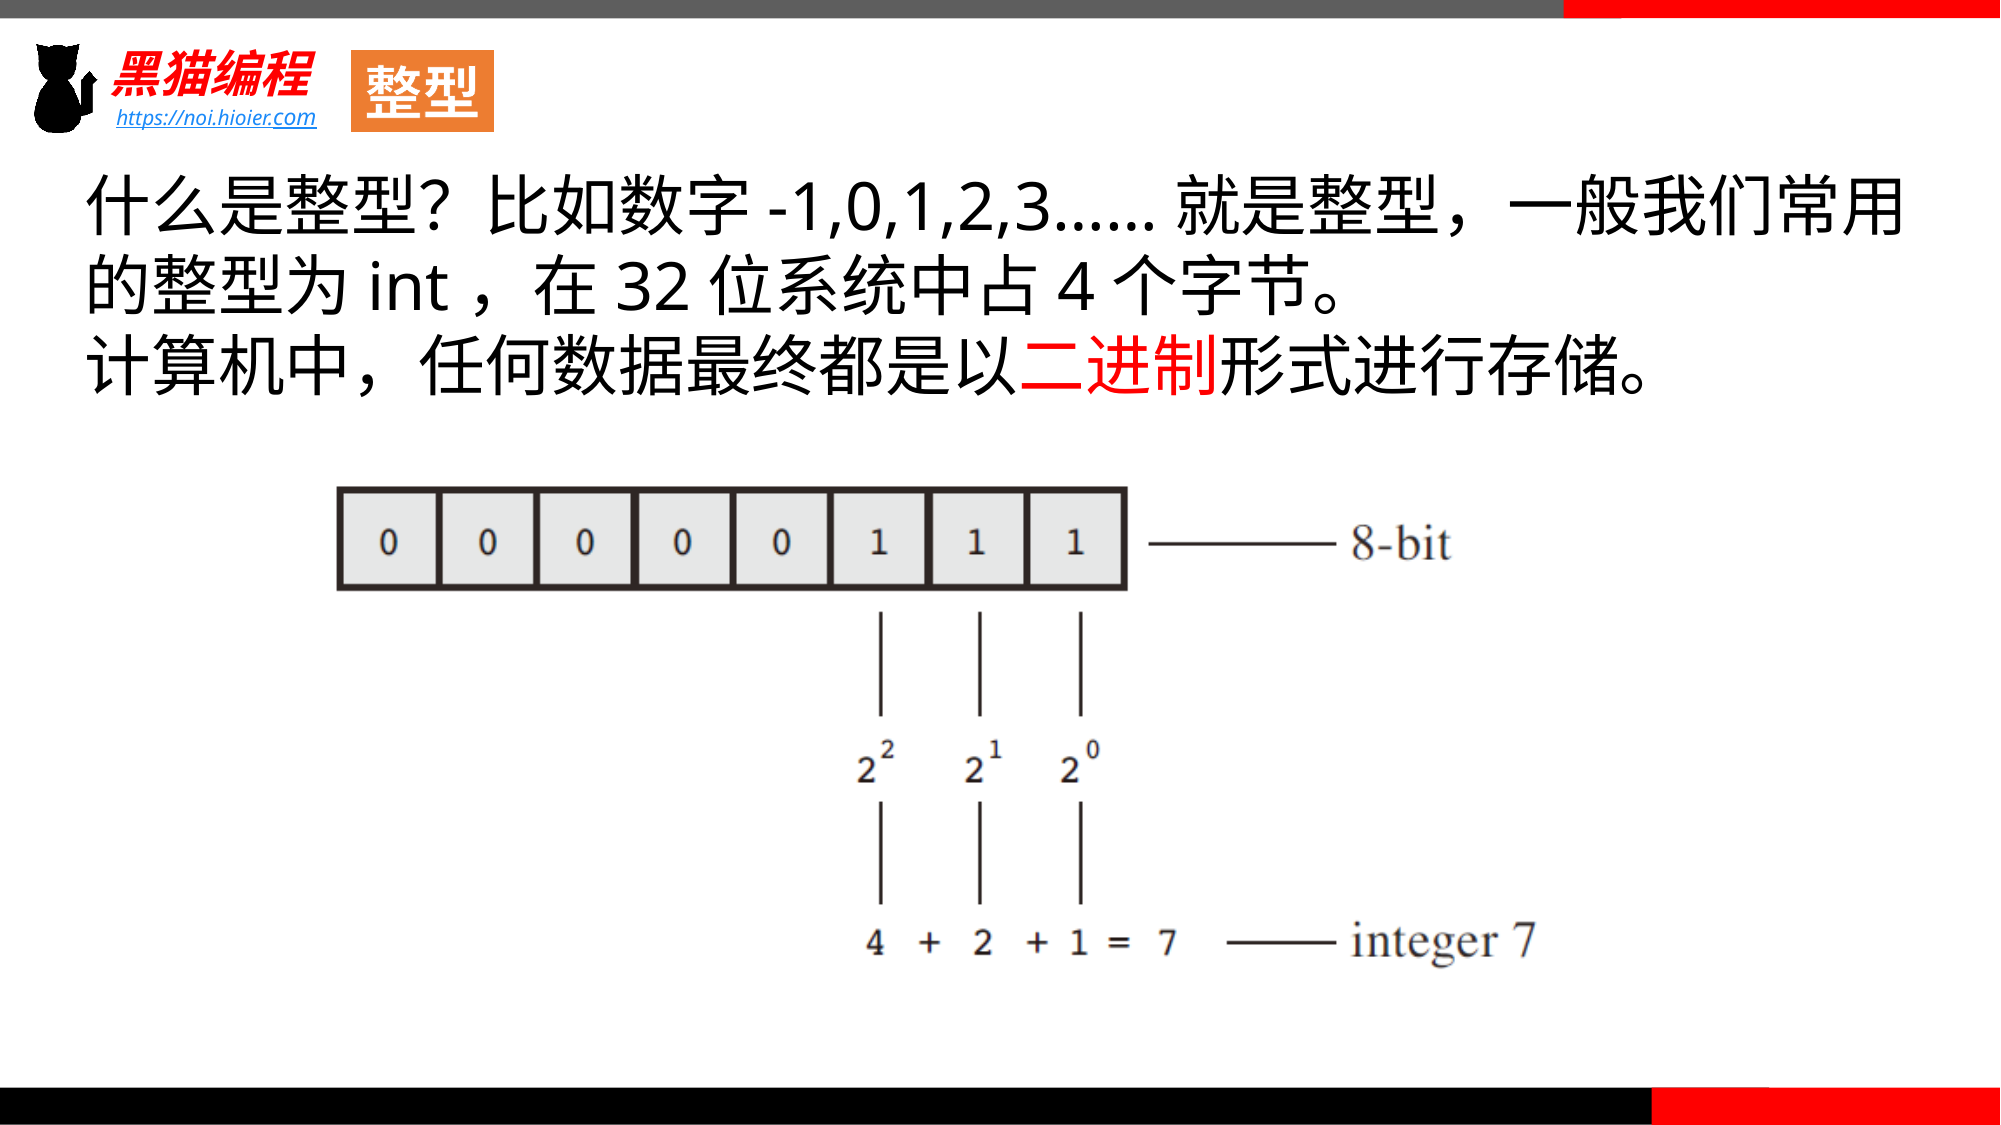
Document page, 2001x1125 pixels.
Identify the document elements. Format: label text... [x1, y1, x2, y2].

text_box 整型 [347, 47, 497, 135]
picture [21, 44, 110, 133]
picture [304, 452, 1601, 1004]
text_box 什么是整型？比如数字-1,0,1,2,3……就是整型，一般我们常用 的整型为int，在32位系统中占4个字节。 计算机中，任何数据最终都是以二进制形式进行存储。 [69, 156, 1924, 412]
